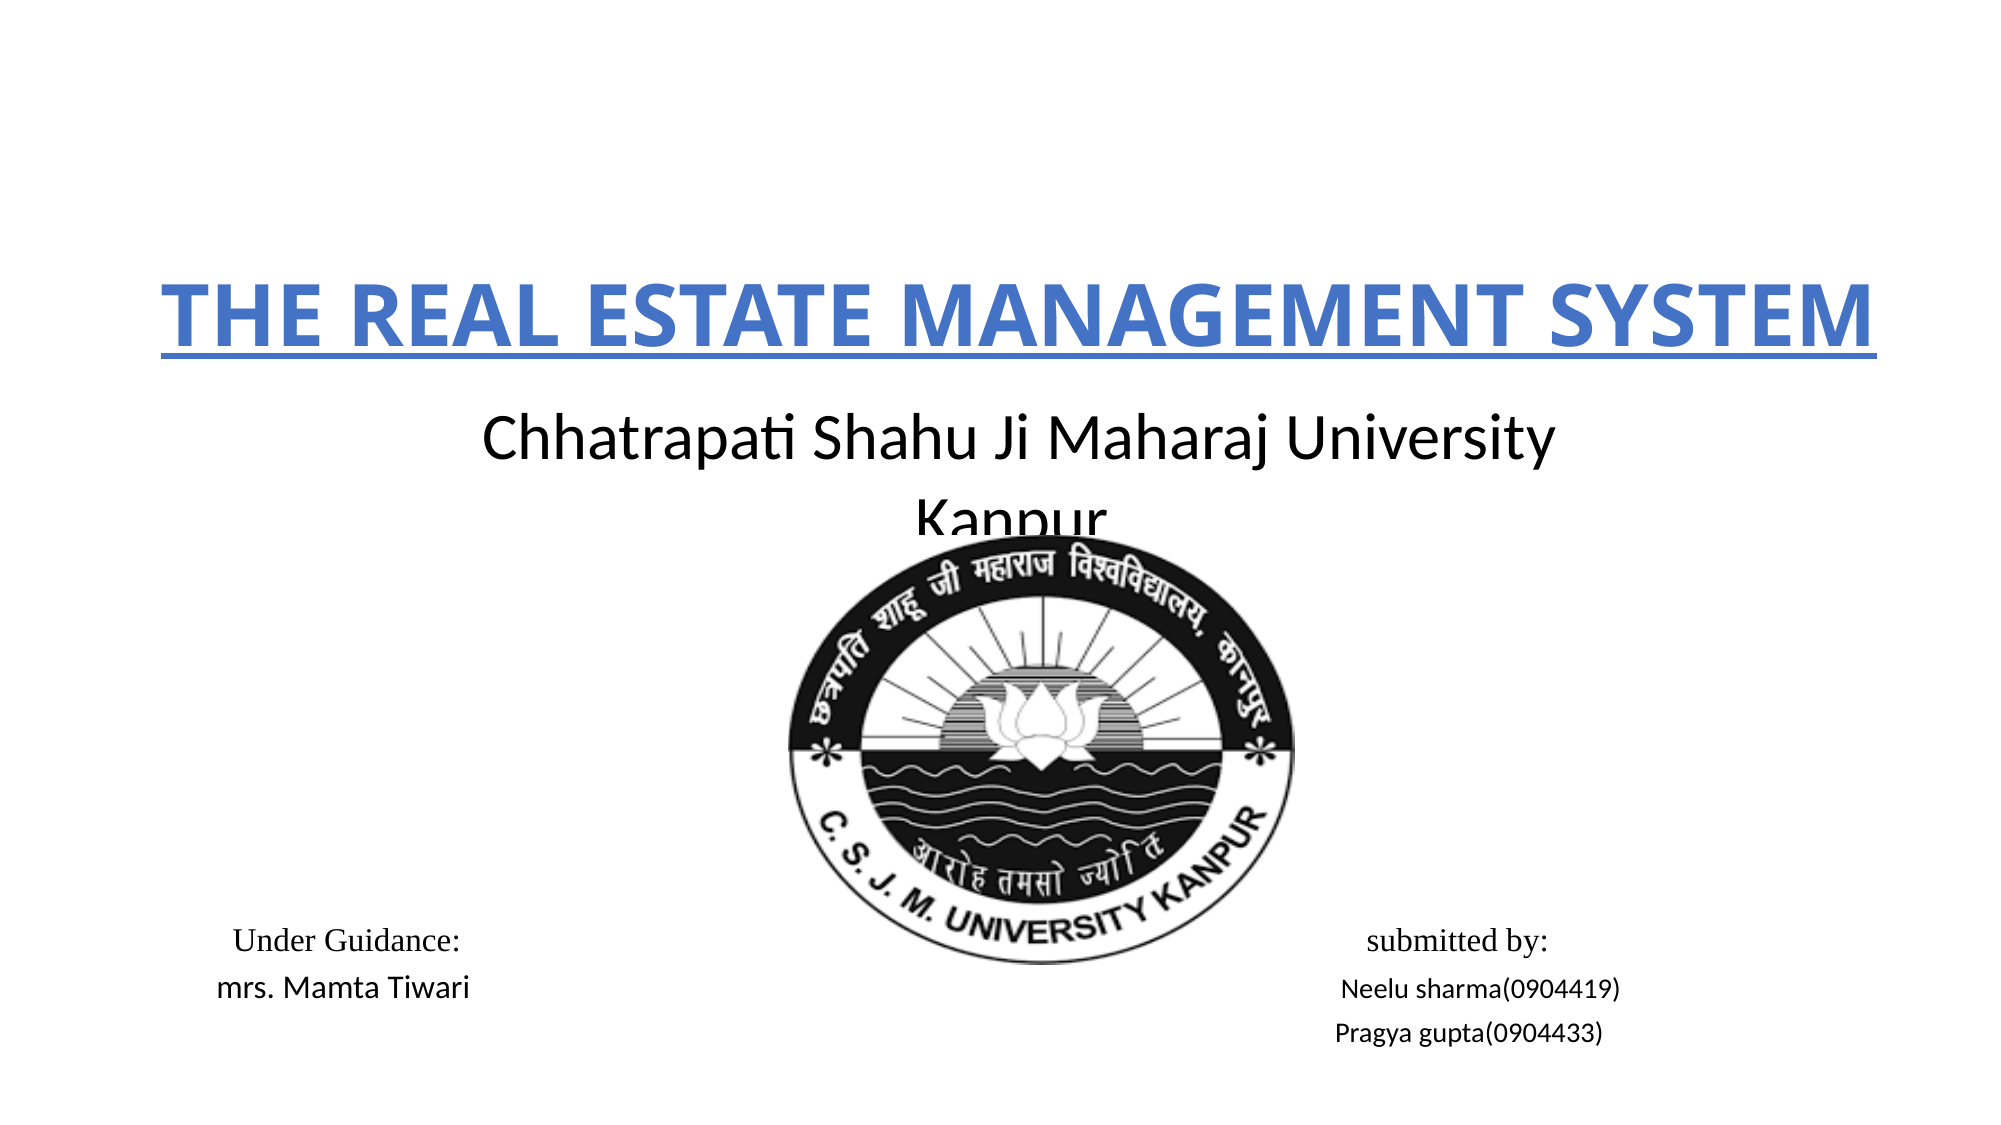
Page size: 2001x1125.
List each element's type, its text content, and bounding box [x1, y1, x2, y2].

subtitle Chhatrapati Shahu Ji Maharaj University Kanpur Under Guidance: submitted by: mrs. Mamta Tiwari Neelu sharma(0904419) Pragya gupta(0904433) [143, 394, 1897, 1104]
picture [788, 535, 1295, 965]
title THE REAL ESTATE MANAGEMENT SYSTEM [102, 207, 1935, 373]
